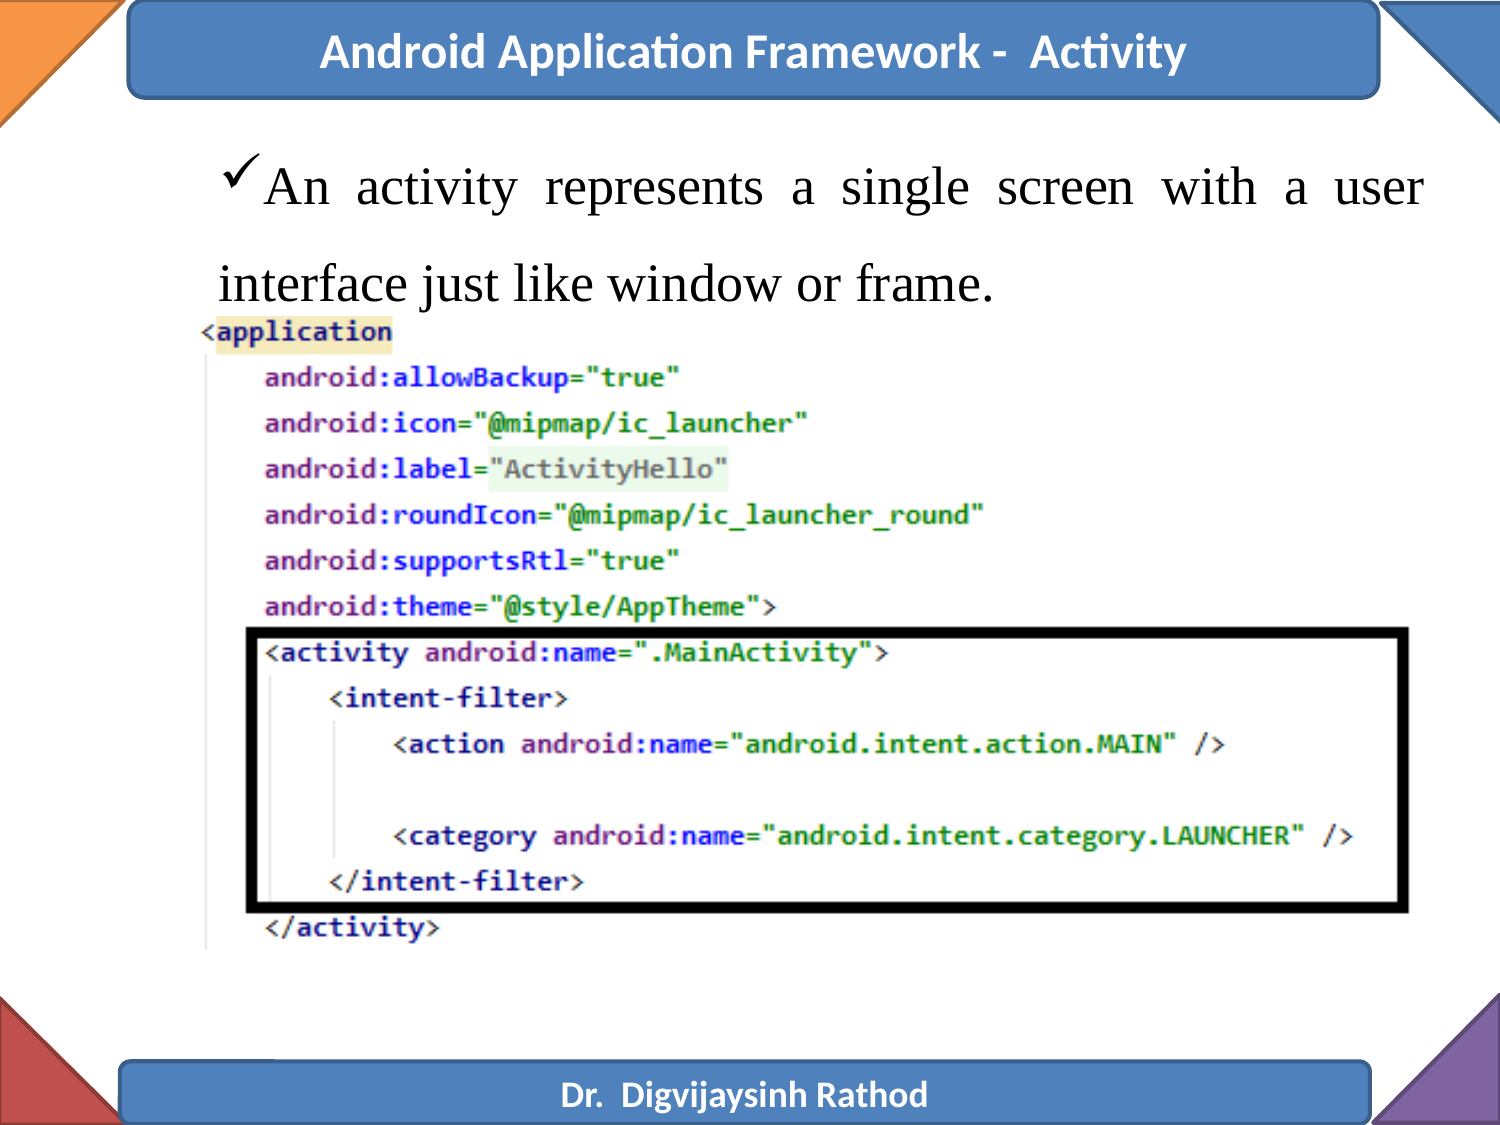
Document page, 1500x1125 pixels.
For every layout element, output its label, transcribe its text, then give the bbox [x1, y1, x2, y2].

text_box [0, 996, 123, 1125]
text_box [1371, 992, 1500, 1125]
text_box [1378, 0, 1500, 124]
text_box Android Application Framework - Activity [126, 0, 1381, 100]
text_box Dr. Digvijaysinh Rathod [117, 1059, 1372, 1125]
subtitle An activity represents a single screen with a user interface just like window or frame. [128, 110, 1442, 1045]
picture [187, 316, 1446, 985]
text_box [0, 0, 126, 129]
